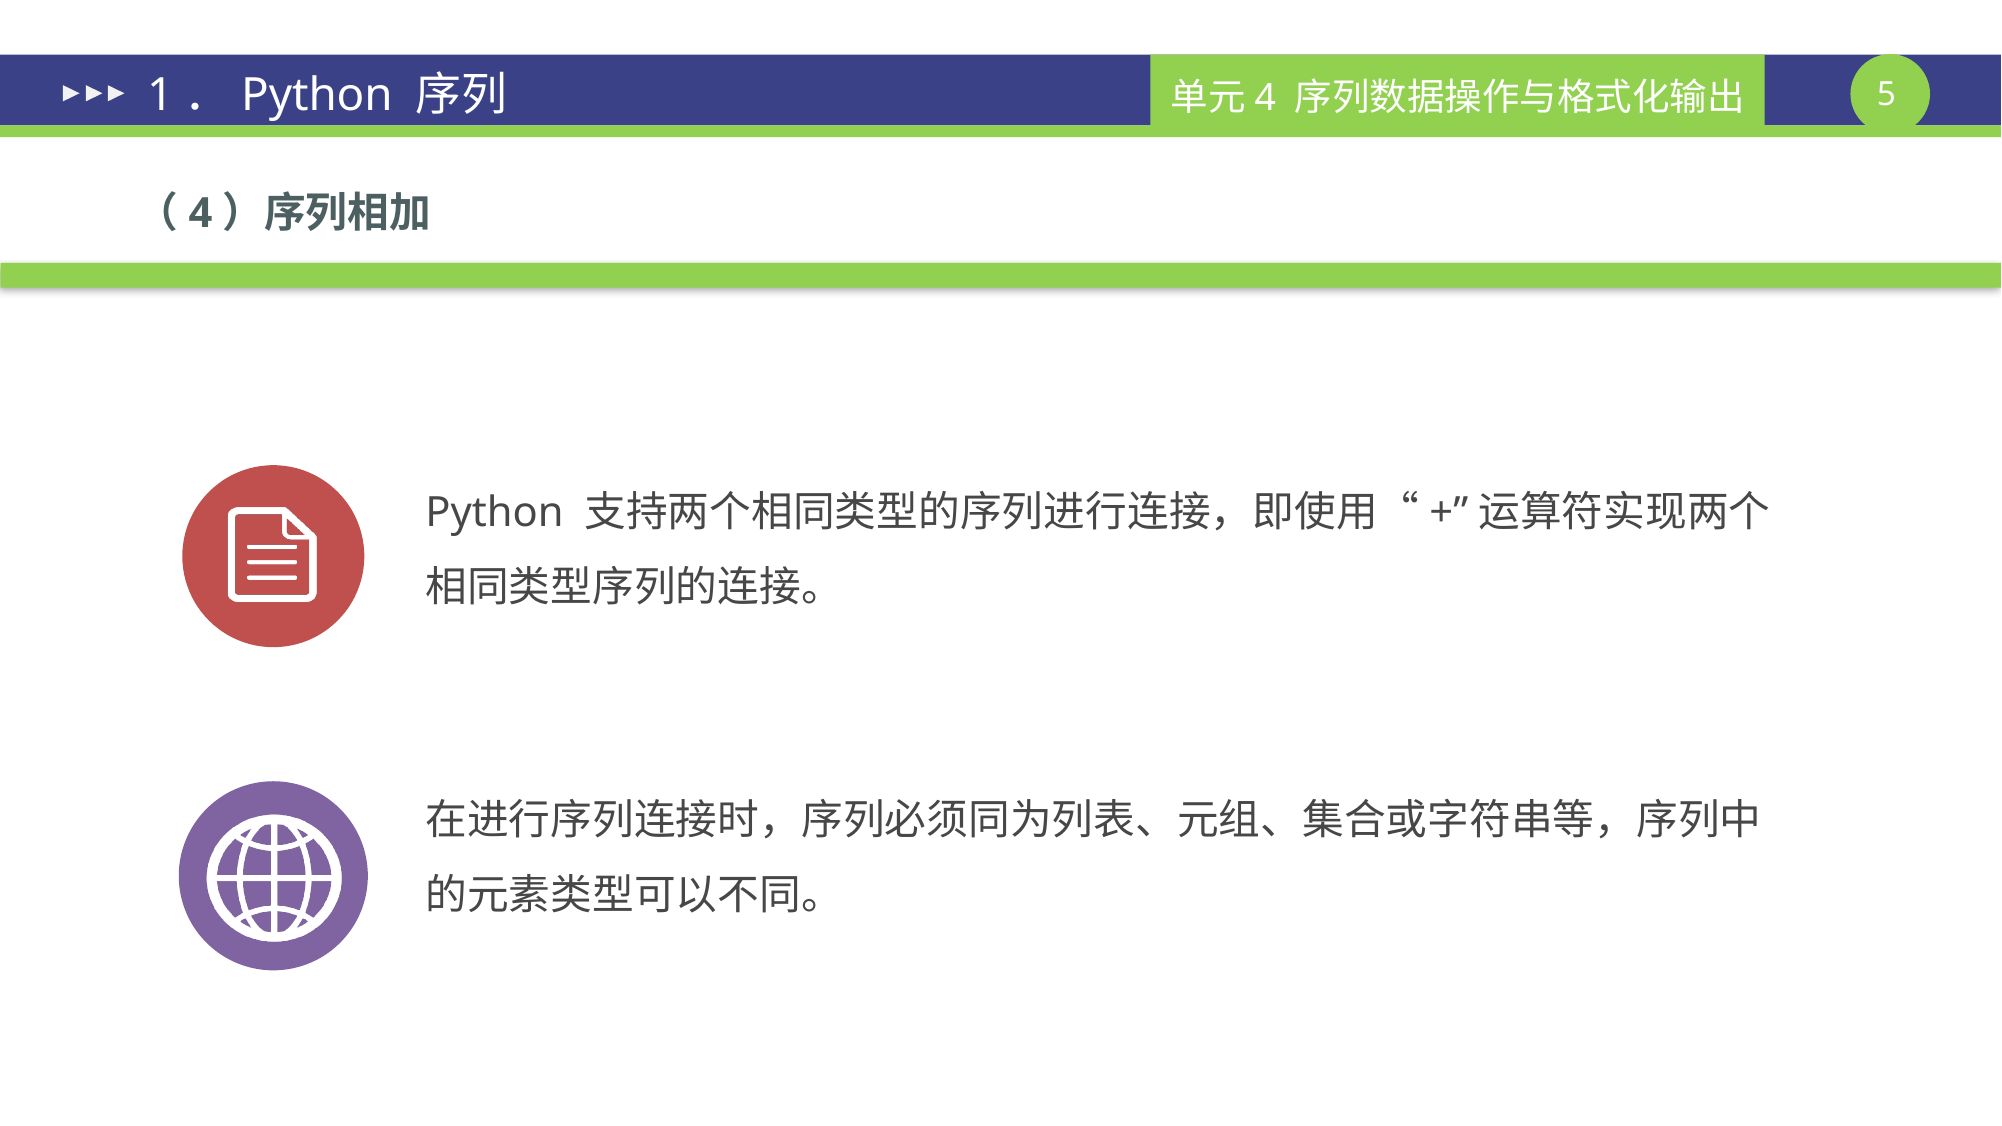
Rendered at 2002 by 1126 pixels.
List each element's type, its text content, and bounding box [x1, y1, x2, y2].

text_box Python 支持两个相同类型的序列进行连接，即使用“+”运算符实现两个相同类型序列的连接。 [410, 451, 1792, 617]
title 1．Python 序列 [127, 59, 1207, 126]
text_box 在进行序列连接时，序列必须同为列表、元组、集合或字符串等，序列中的元素类型可以不同。 [428, 760, 1792, 926]
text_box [182, 464, 365, 648]
text_box [0, 262, 2001, 288]
text_box （4）序列相加 [47, 162, 1920, 244]
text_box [122, 706, 424, 1048]
